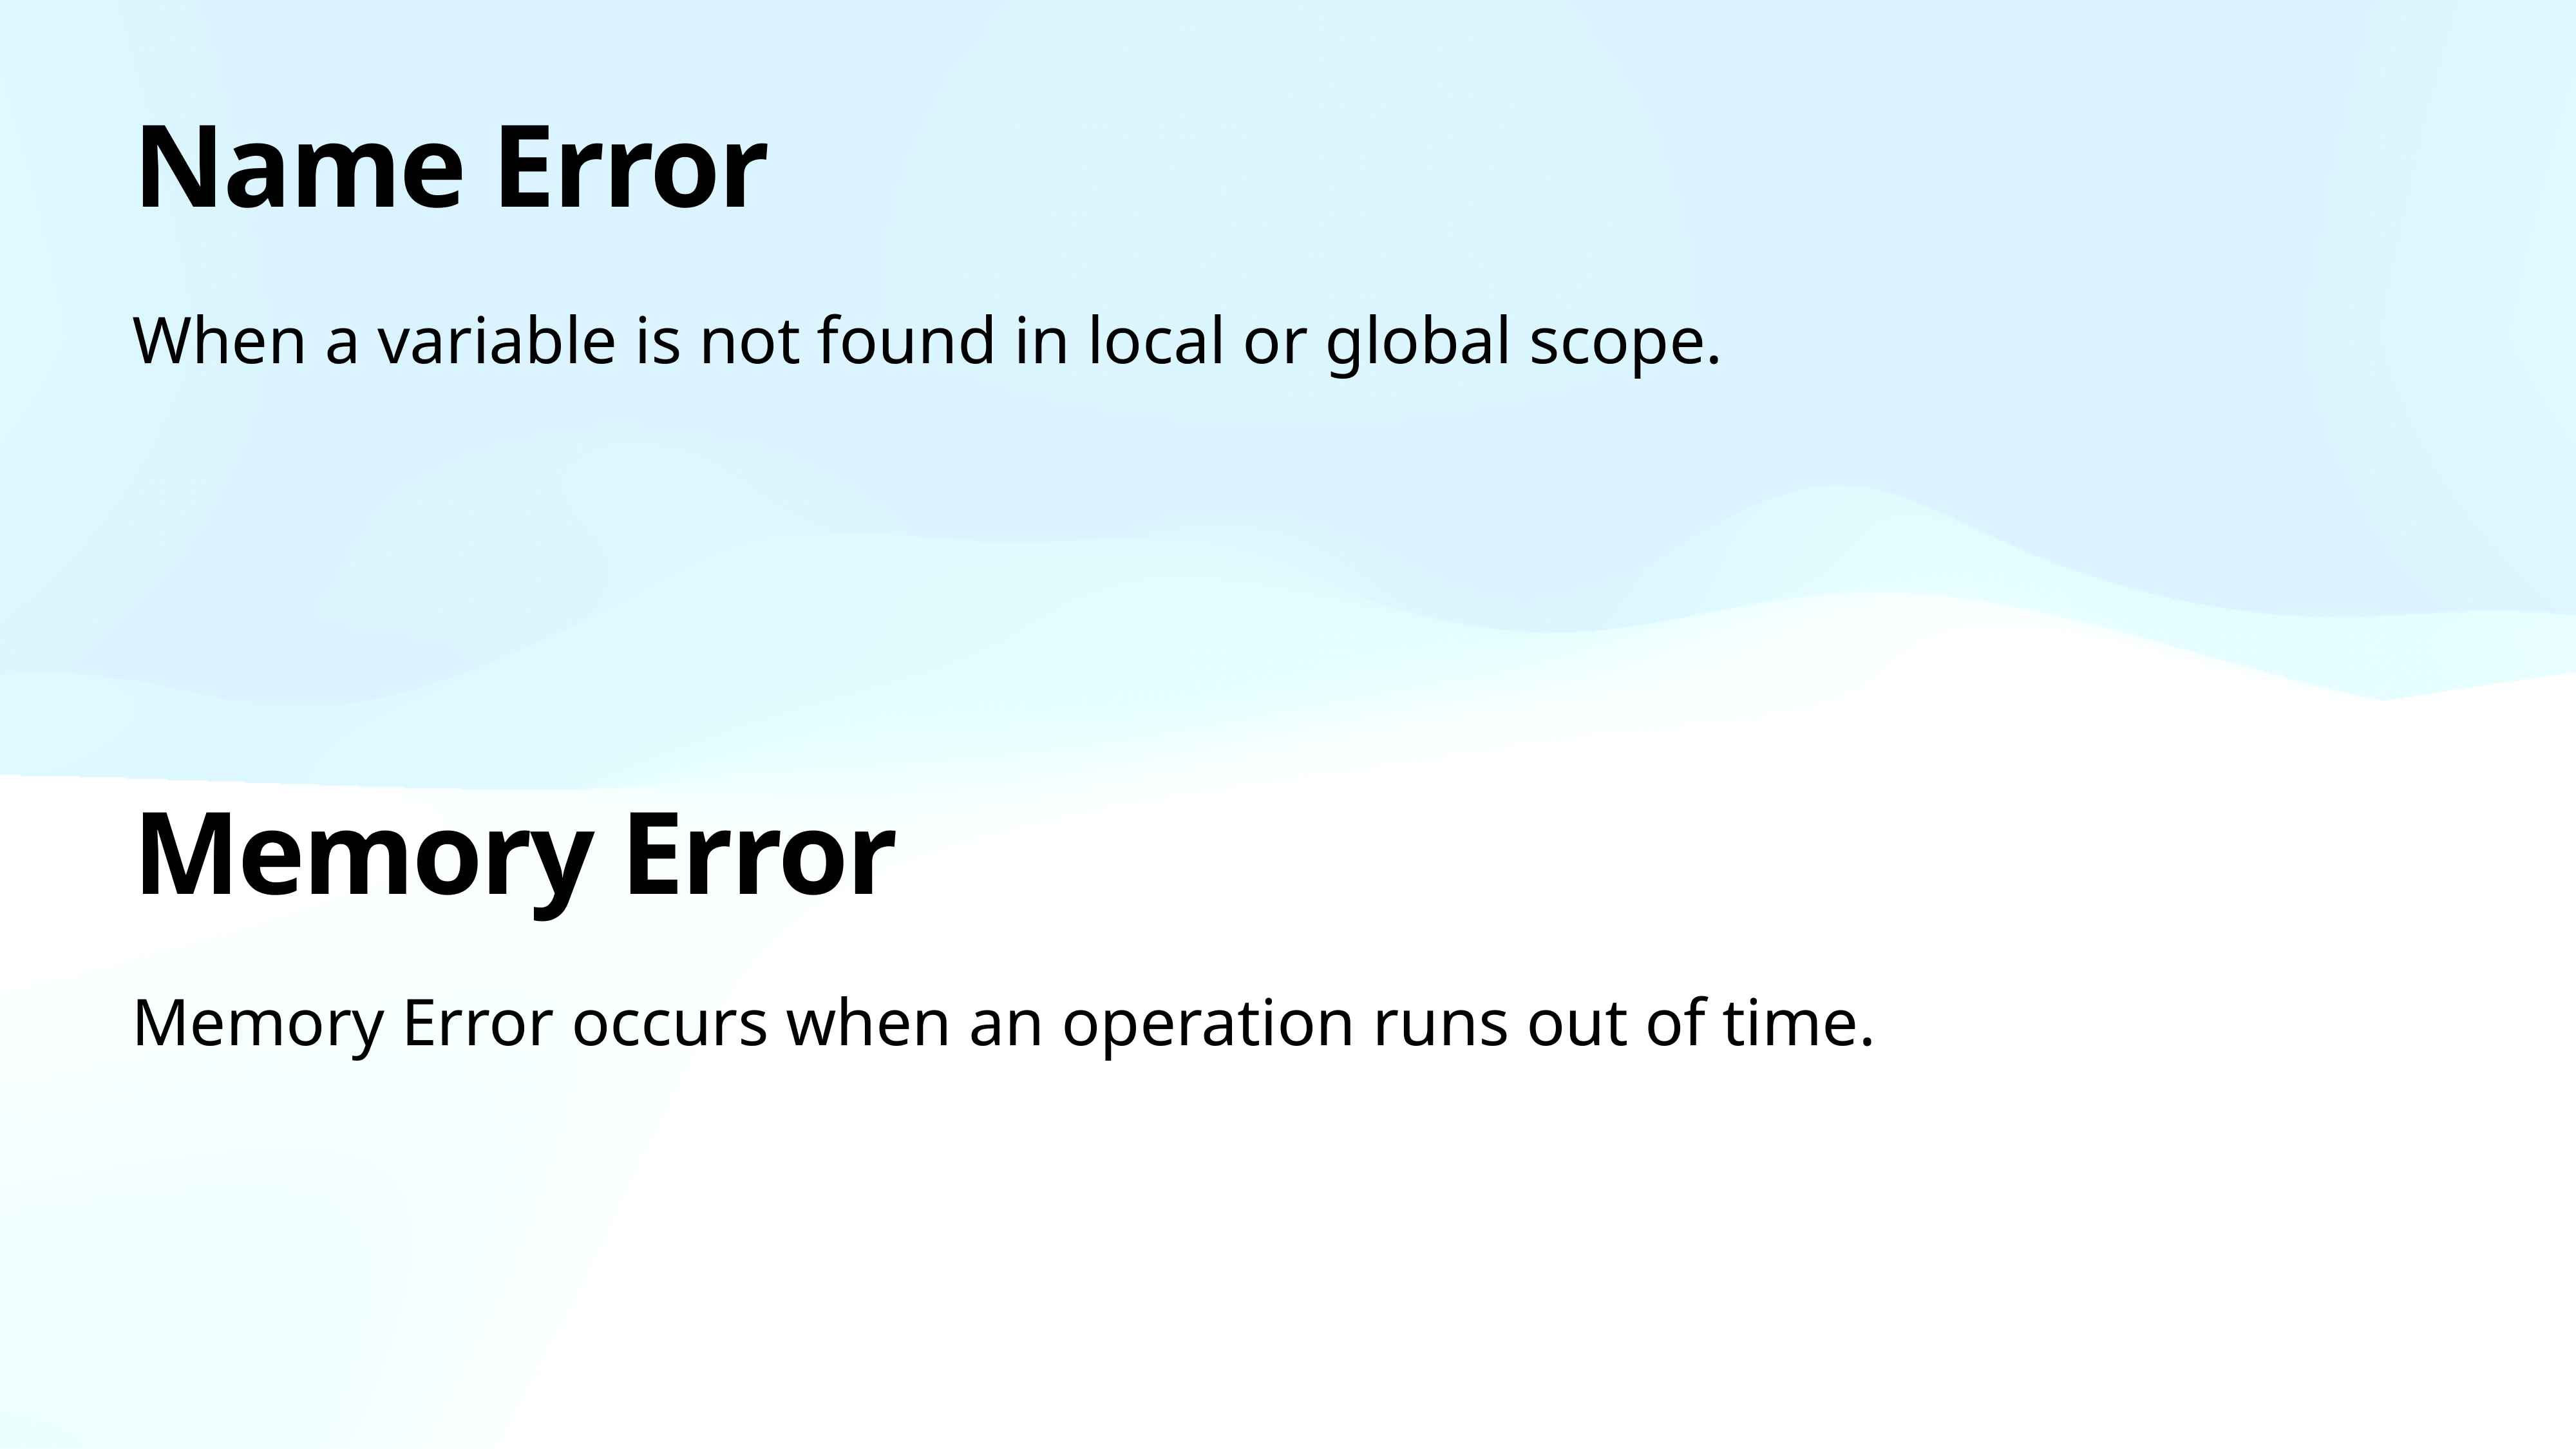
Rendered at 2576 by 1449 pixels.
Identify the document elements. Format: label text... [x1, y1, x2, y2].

title Name Error [127, 113, 2449, 266]
picture [0, 0, 2576, 1449]
list When a variable is not found in local or global scope. [127, 303, 2449, 622]
text_box Memory Error [127, 801, 2449, 953]
text_box Memory Error occurs when an operation runs out of time. [78, 985, 2400, 1303]
